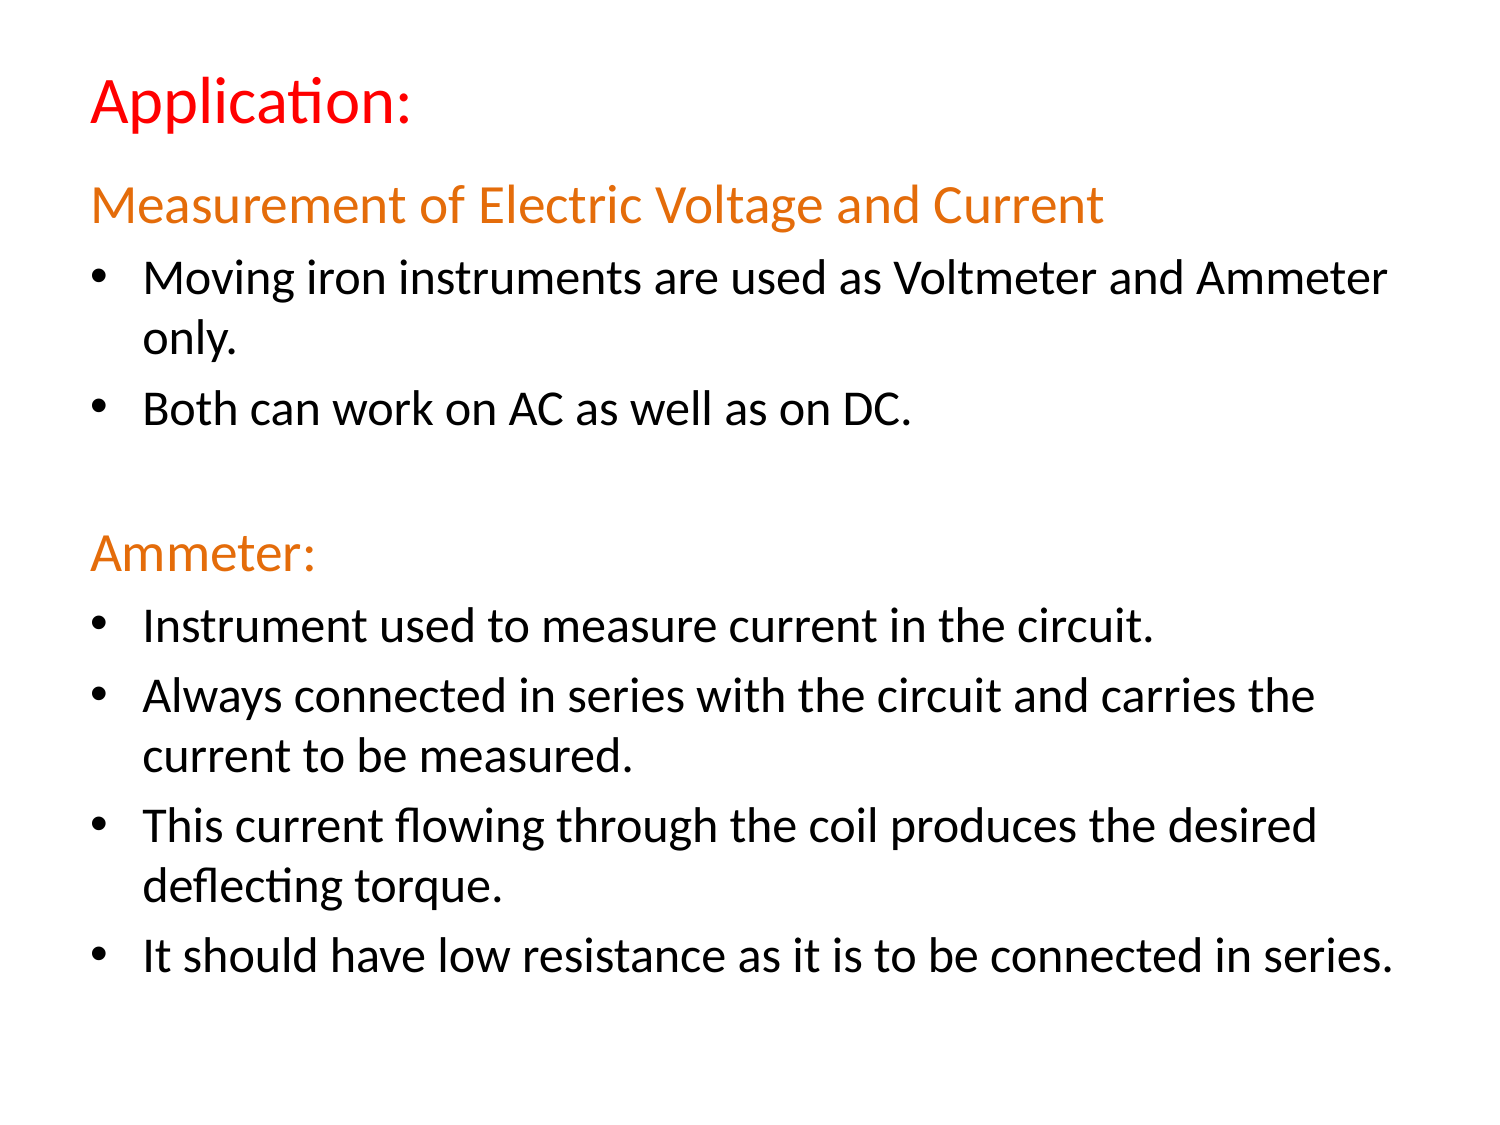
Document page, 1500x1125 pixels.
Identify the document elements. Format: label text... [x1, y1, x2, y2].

list Measurement of Electric Voltage and Current Moving iron instruments are used as Voltmeter and Ammeter only. Both can work on AC as well as on DC. Ammeter: Instrument used to measure current in the circuit. Always connected in series with the circuit and carries the current to be measured. This current flowing through the coil produces the desired deflecting torque. It should have low resistance as it is to be connected in series. [75, 160, 1425, 1005]
title Application: [75, 45, 1425, 149]
